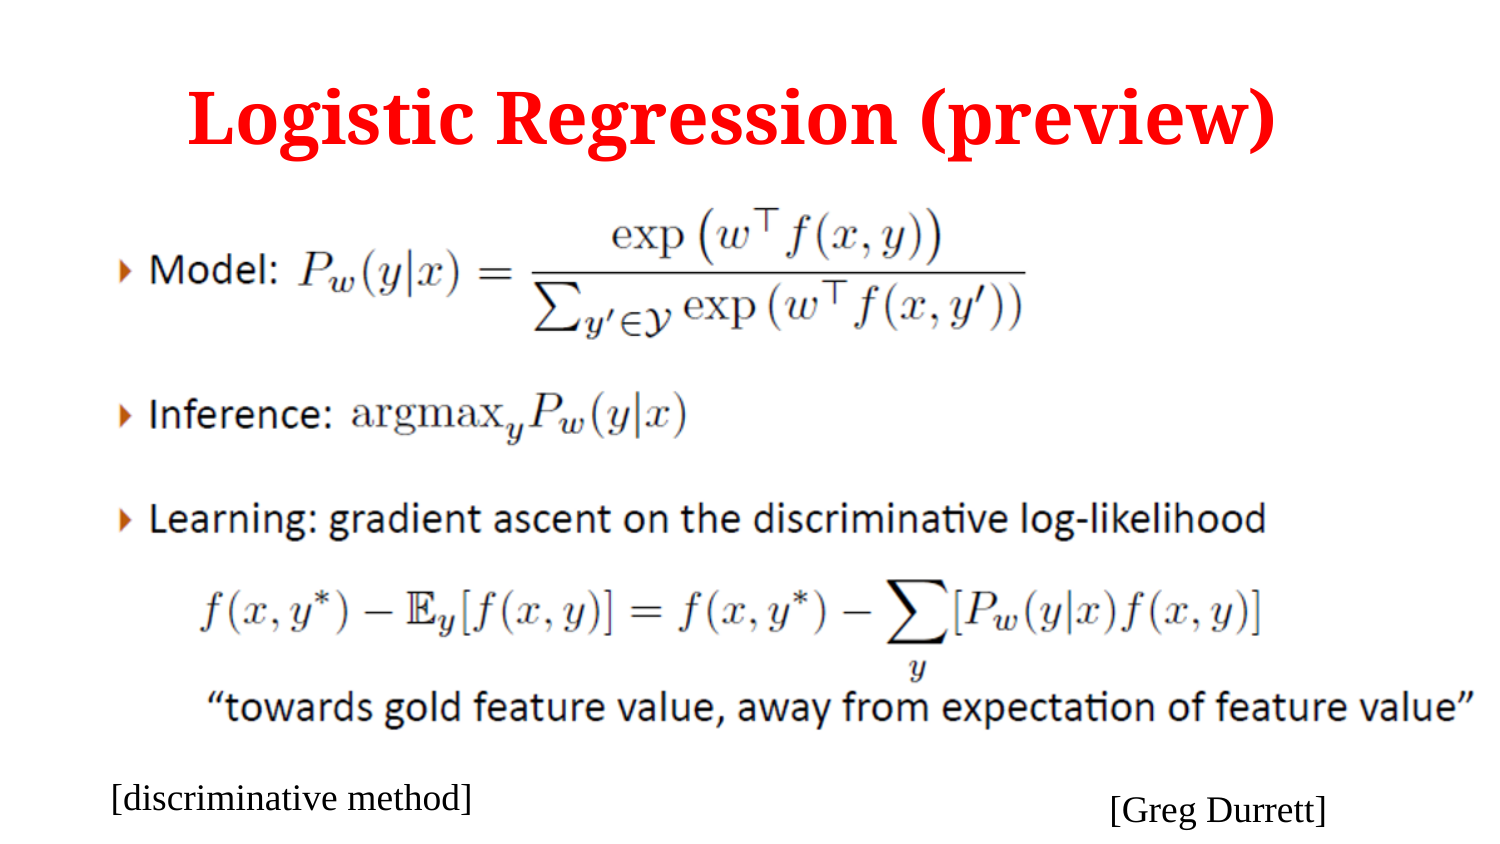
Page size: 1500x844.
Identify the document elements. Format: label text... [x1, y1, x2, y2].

text_box [discriminative method] [95, 765, 489, 826]
picture [94, 188, 1500, 736]
text_box [Greg Durrett] [1094, 777, 1343, 838]
title Logistic Regression (preview) [41, 64, 1425, 180]
